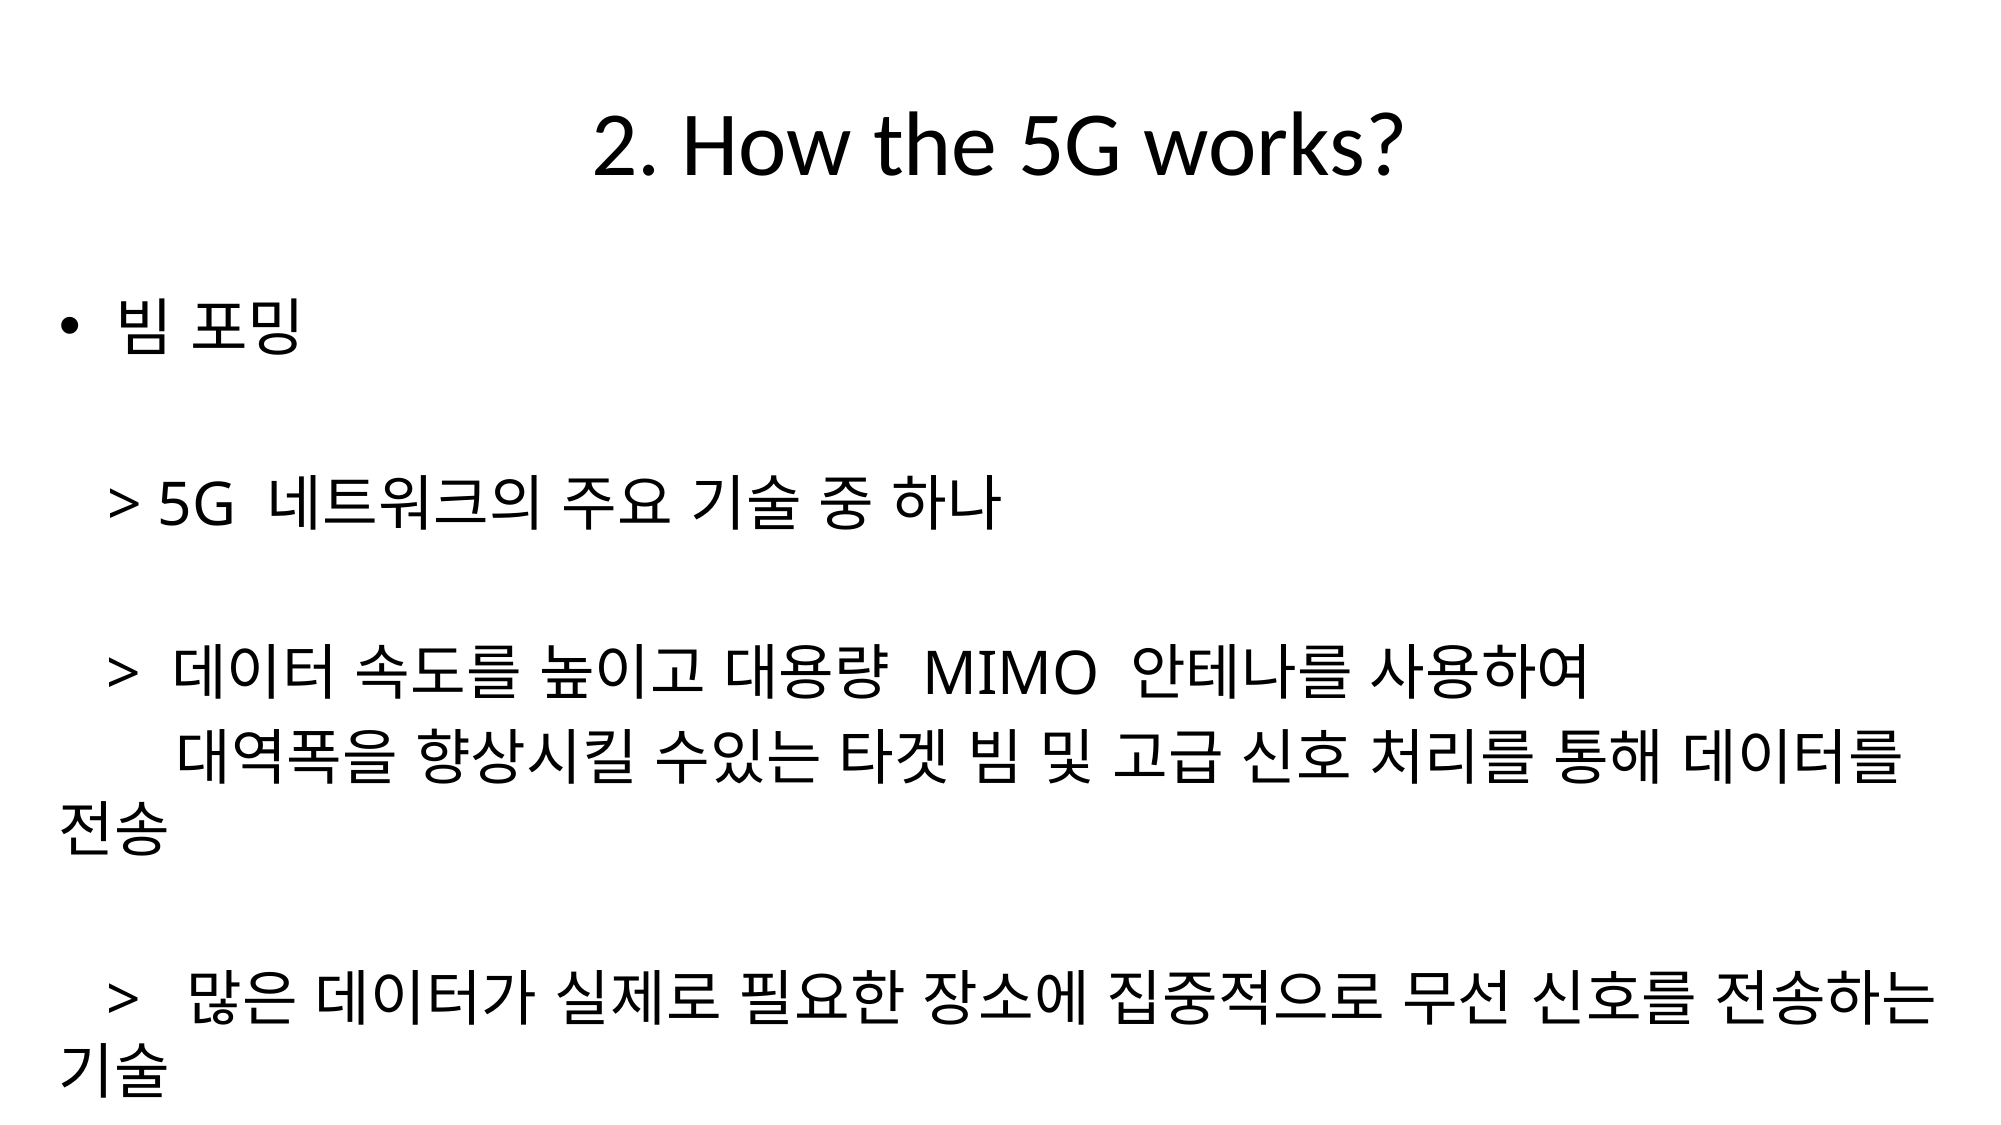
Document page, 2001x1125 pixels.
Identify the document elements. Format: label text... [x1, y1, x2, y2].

title 2. How the 5G works? [99, 45, 1900, 233]
list 빔 포밍 > 5G 네트워크의 주요 기술 중 하나 > 데이터 속도를 높이고 대용량 MIMO 안테나를 사용하여 대역폭을 향상시킬 수있는 타겟 빔 및 고급 신호 처리를 통해 데이터를 전송 > 많은 데이터가 실제로 필요한 장소에 집중적으로 무선 신호를 전송하는 기술 [43, 280, 2000, 1081]
